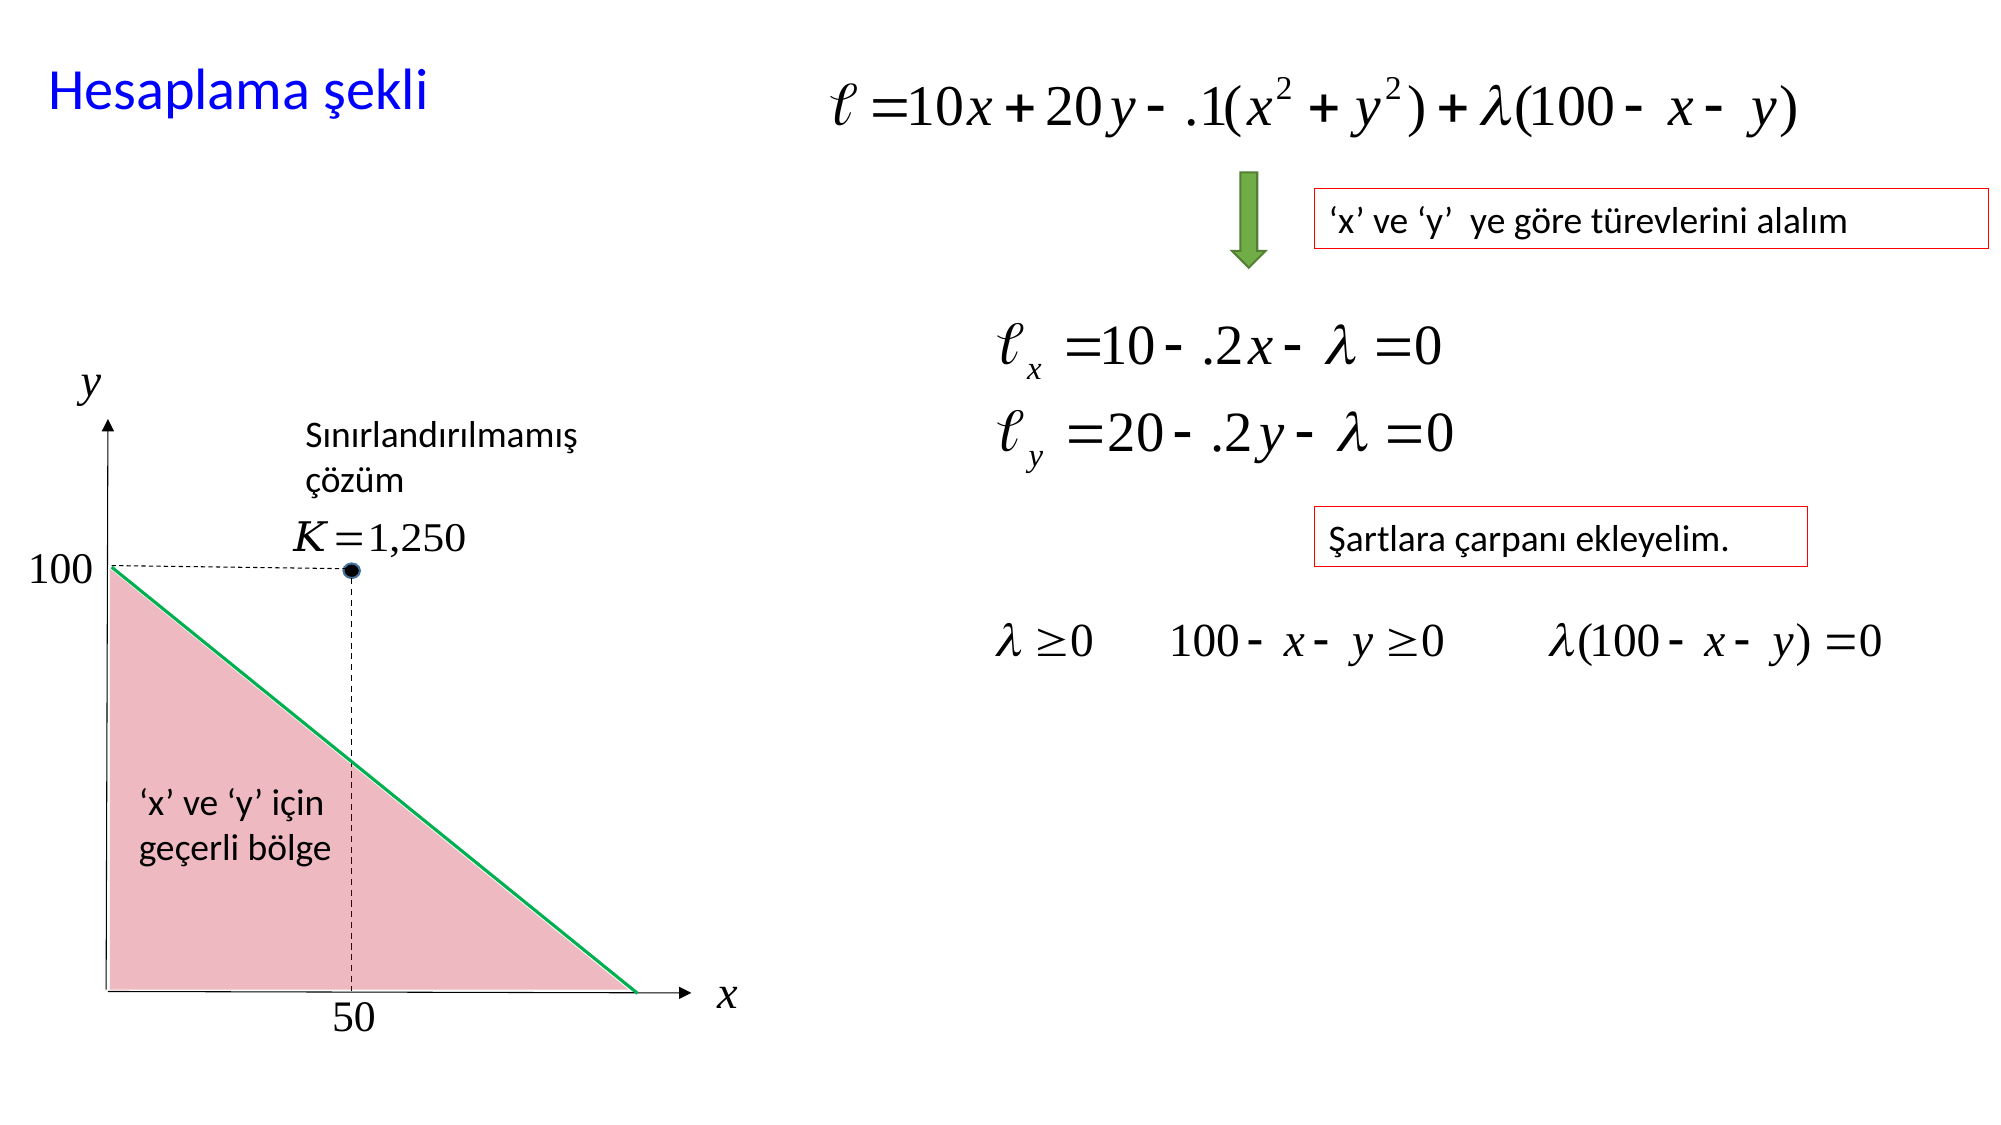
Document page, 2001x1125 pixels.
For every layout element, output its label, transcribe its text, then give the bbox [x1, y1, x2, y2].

text_box Hesaplama şekli [33, 44, 668, 129]
text_box Şartlara çarpanı ekleyelim. [1314, 506, 1808, 567]
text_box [988, 307, 1466, 488]
text_box [345, 562, 360, 567]
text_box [988, 612, 1891, 677]
text_box Sınırlandırılmamış çözüm [290, 403, 668, 508]
text_box ‘x’ ve ‘y’ ye göre türevlerini alalım [1314, 188, 1989, 249]
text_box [707, 977, 747, 1021]
text_box [1229, 171, 1269, 270]
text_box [26, 543, 99, 595]
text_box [820, 62, 1808, 150]
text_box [111, 567, 638, 994]
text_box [69, 365, 112, 416]
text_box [326, 994, 382, 1043]
